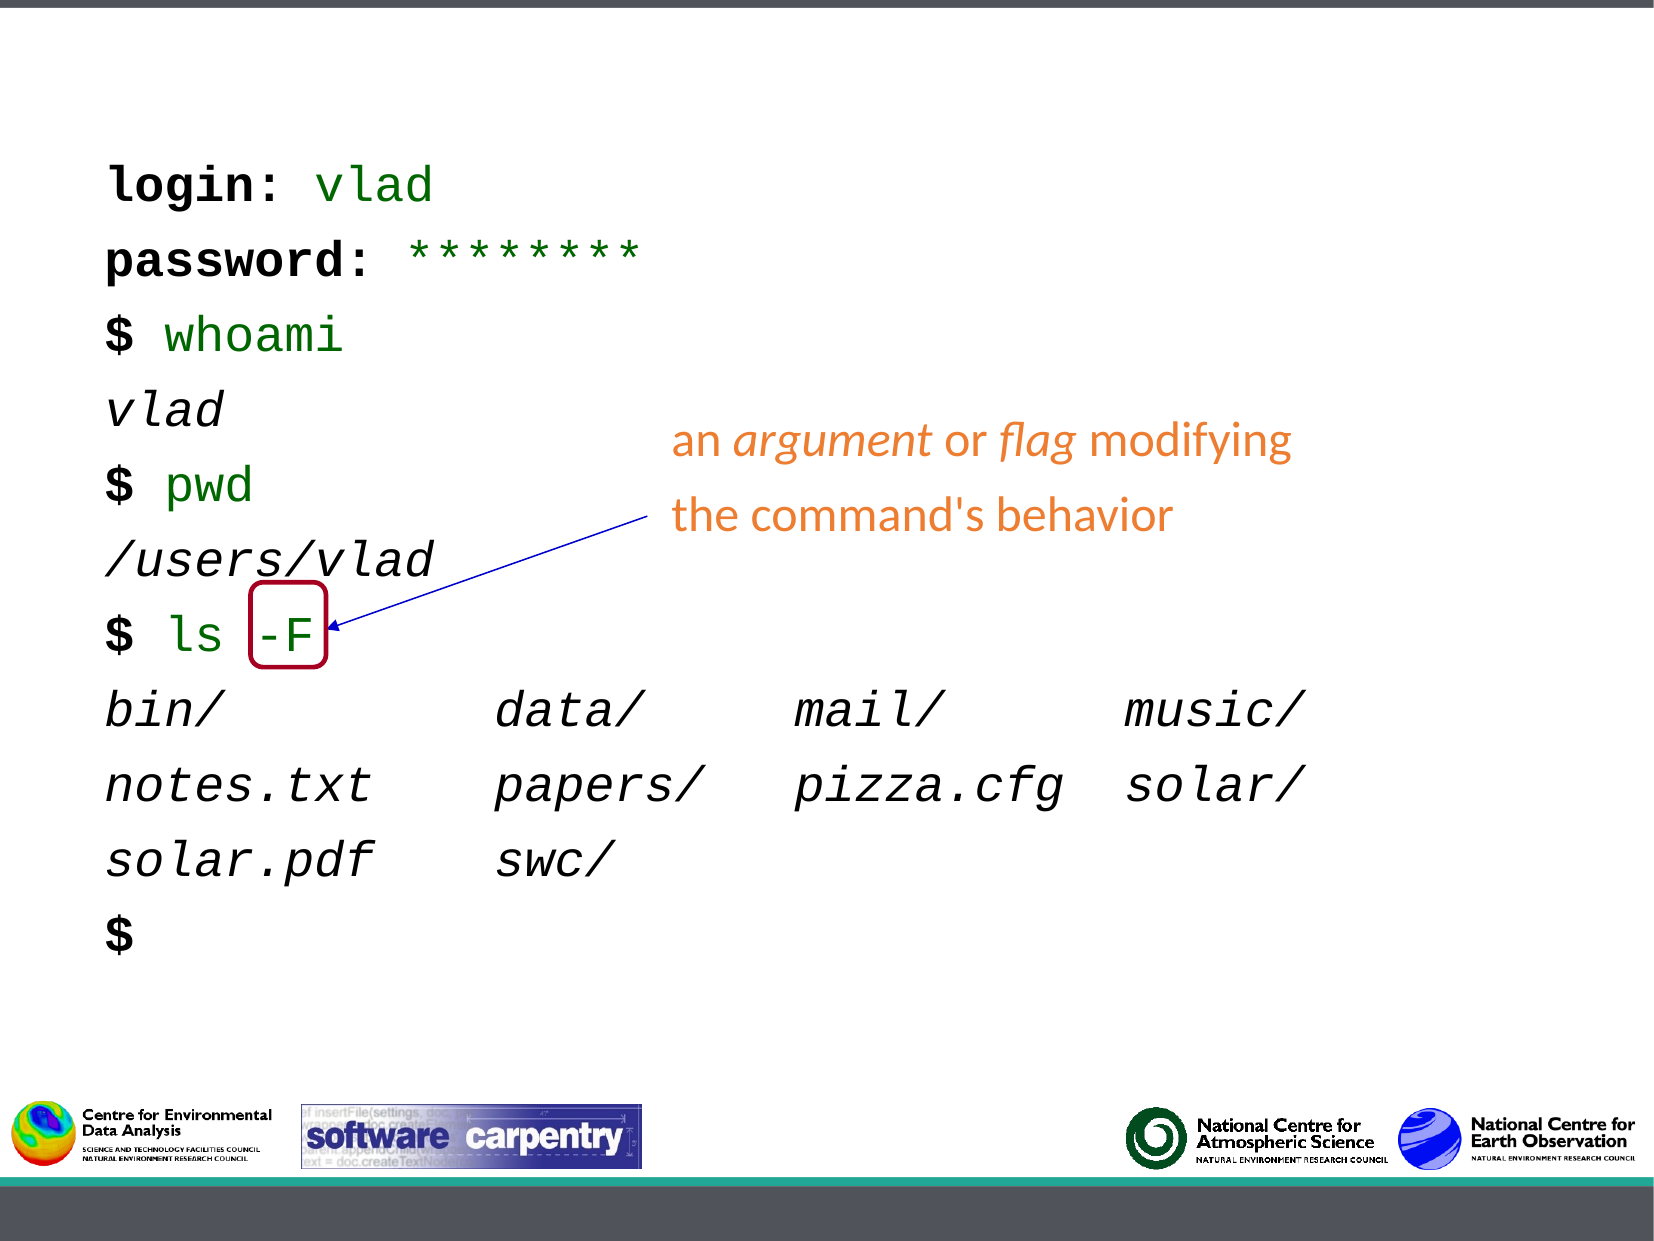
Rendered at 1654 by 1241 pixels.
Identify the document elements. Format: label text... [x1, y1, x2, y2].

text_box login: vlad password: ******** $ whoami vlad $ pwd /users/vlad $ ls -F bin/ data/ mail/ music/ notes.txt papers/ pizza.cfg solar/ solar.pdf swc/ $ [89, 128, 1512, 1036]
text_box [327, 516, 648, 632]
picture [0, 0, 1654, 1241]
text_box [250, 582, 327, 668]
text_box an argument or flag modifying the command's behavior [656, 383, 1422, 545]
